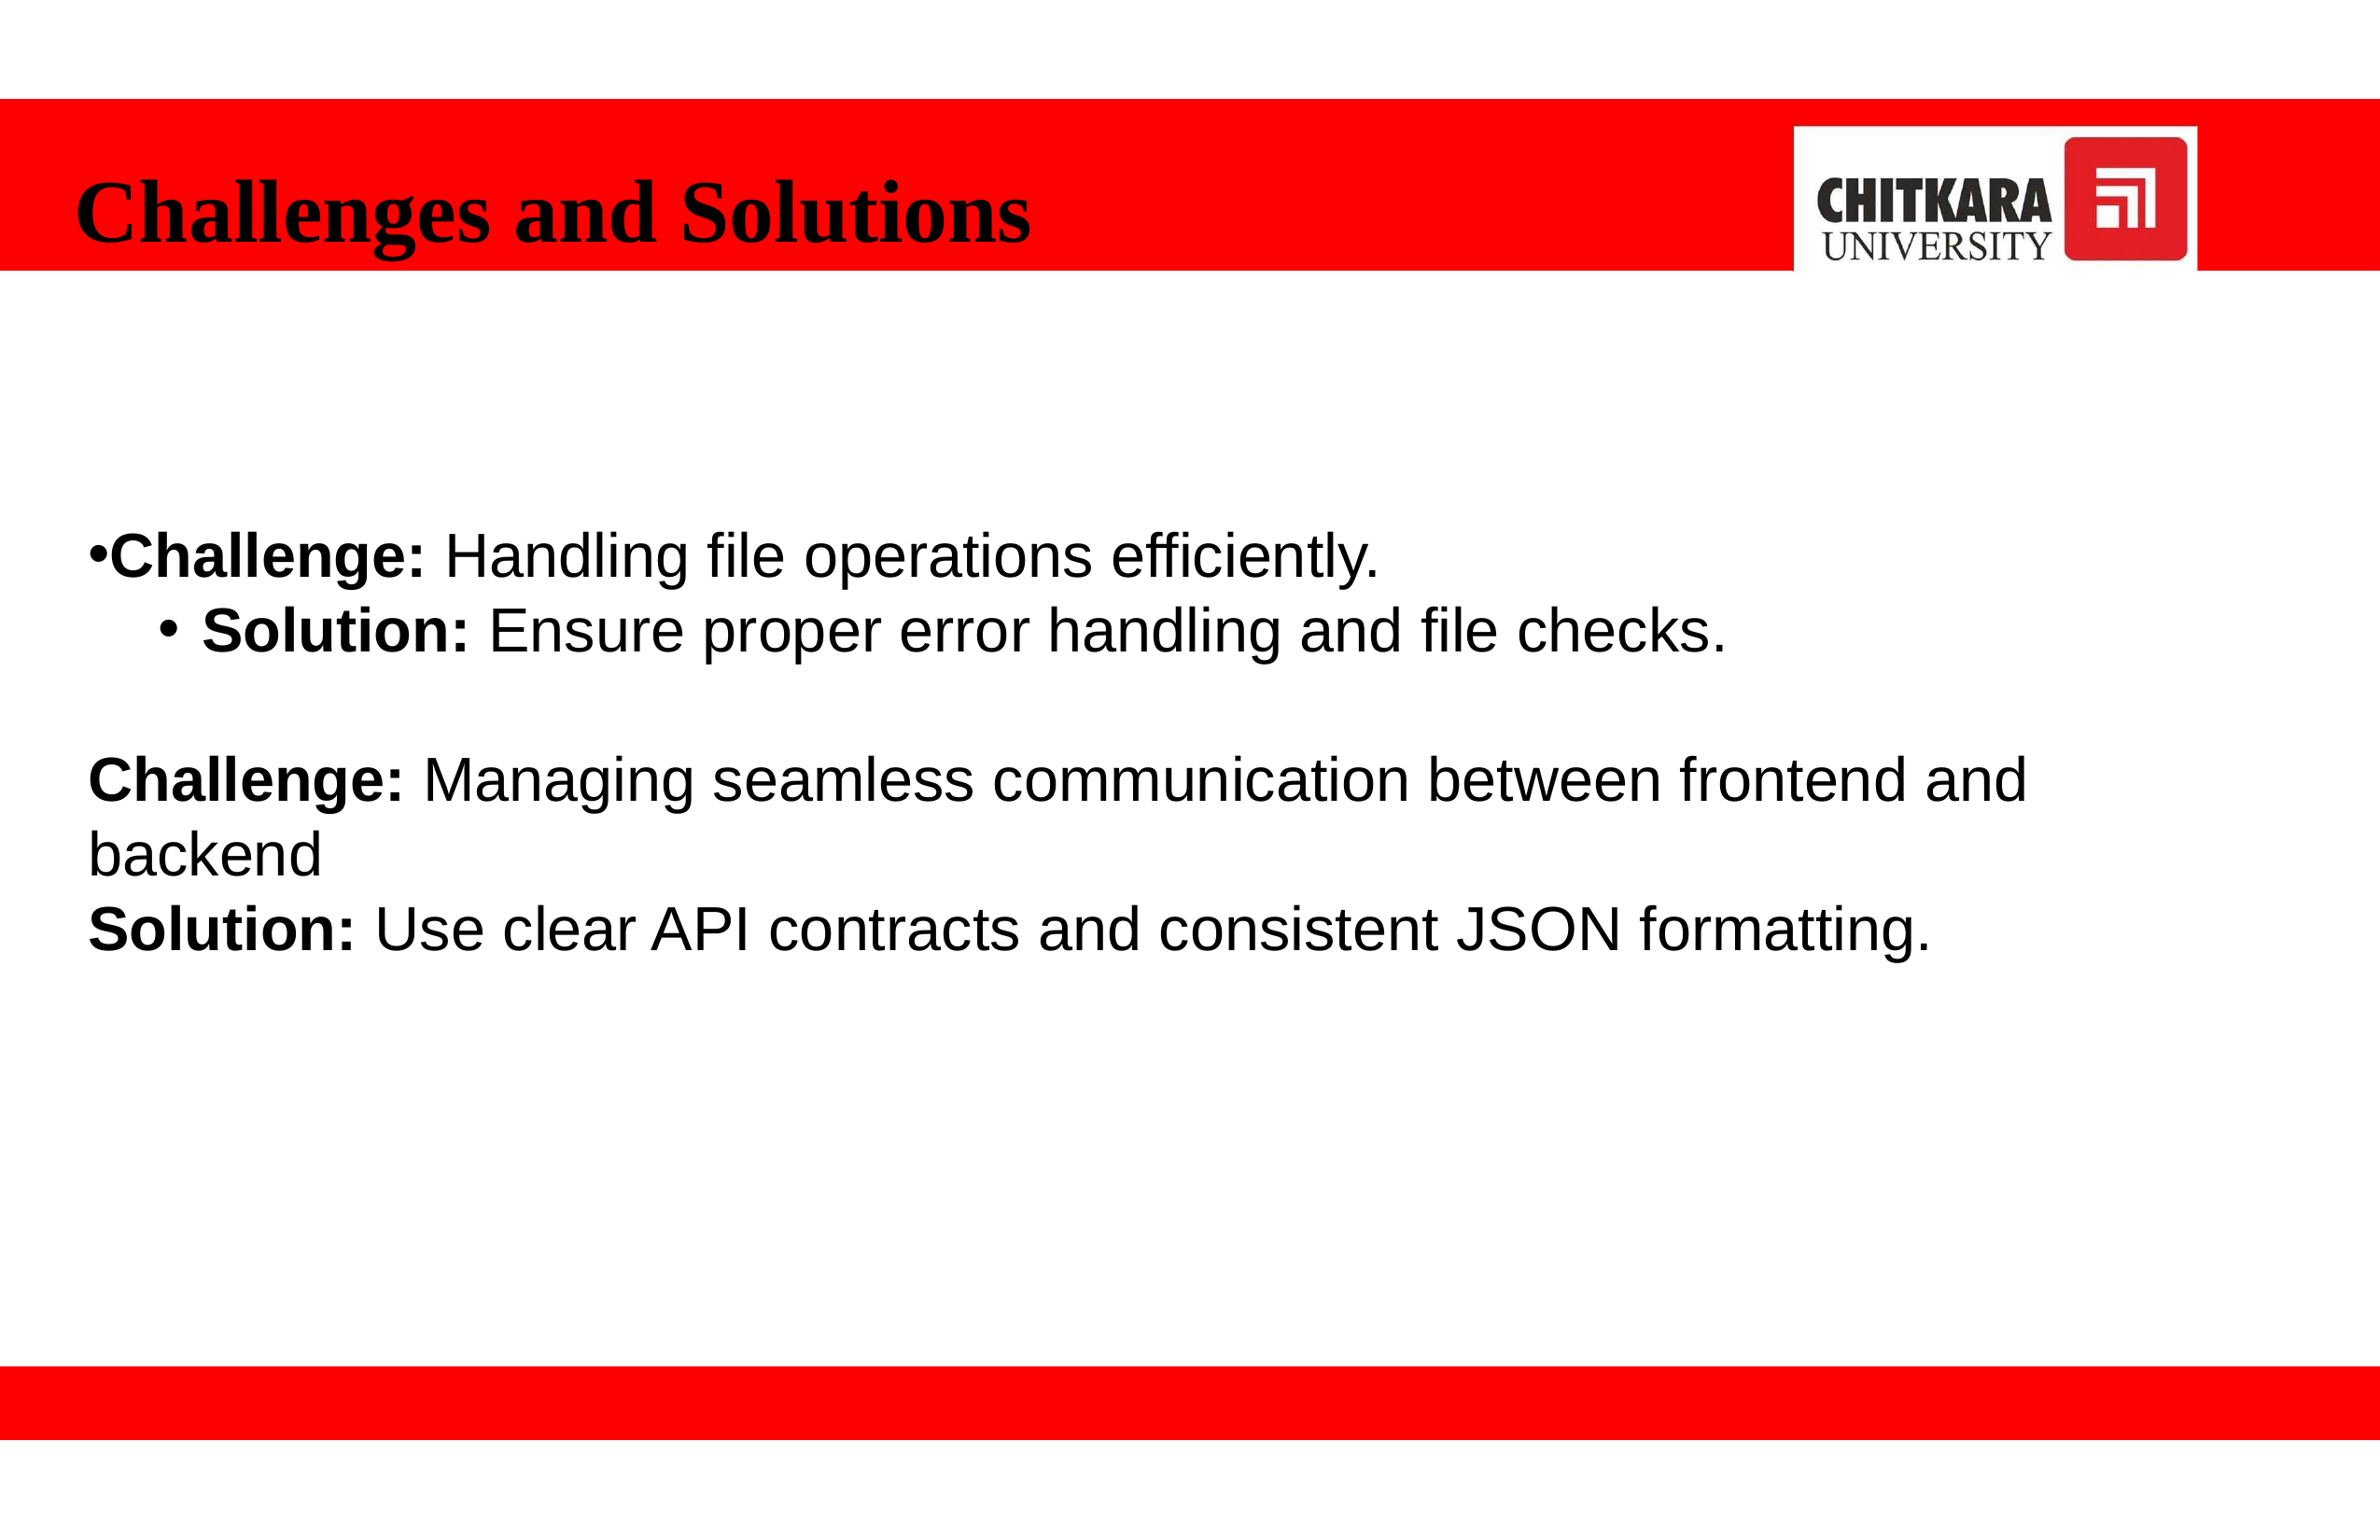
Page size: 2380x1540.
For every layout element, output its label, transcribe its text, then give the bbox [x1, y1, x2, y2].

text_box Challenge: Handling file operations efficiently. Solution: Ensure proper error handling and file checks. Challenge: Managing seamless communication between frontend and backend Solution: Use clear API contracts and consistent JSON formatting. [88, 512, 2198, 1040]
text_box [0, 1367, 2380, 1440]
title Challenges and Solutions [72, 138, 2308, 411]
picture [1791, 125, 2198, 273]
